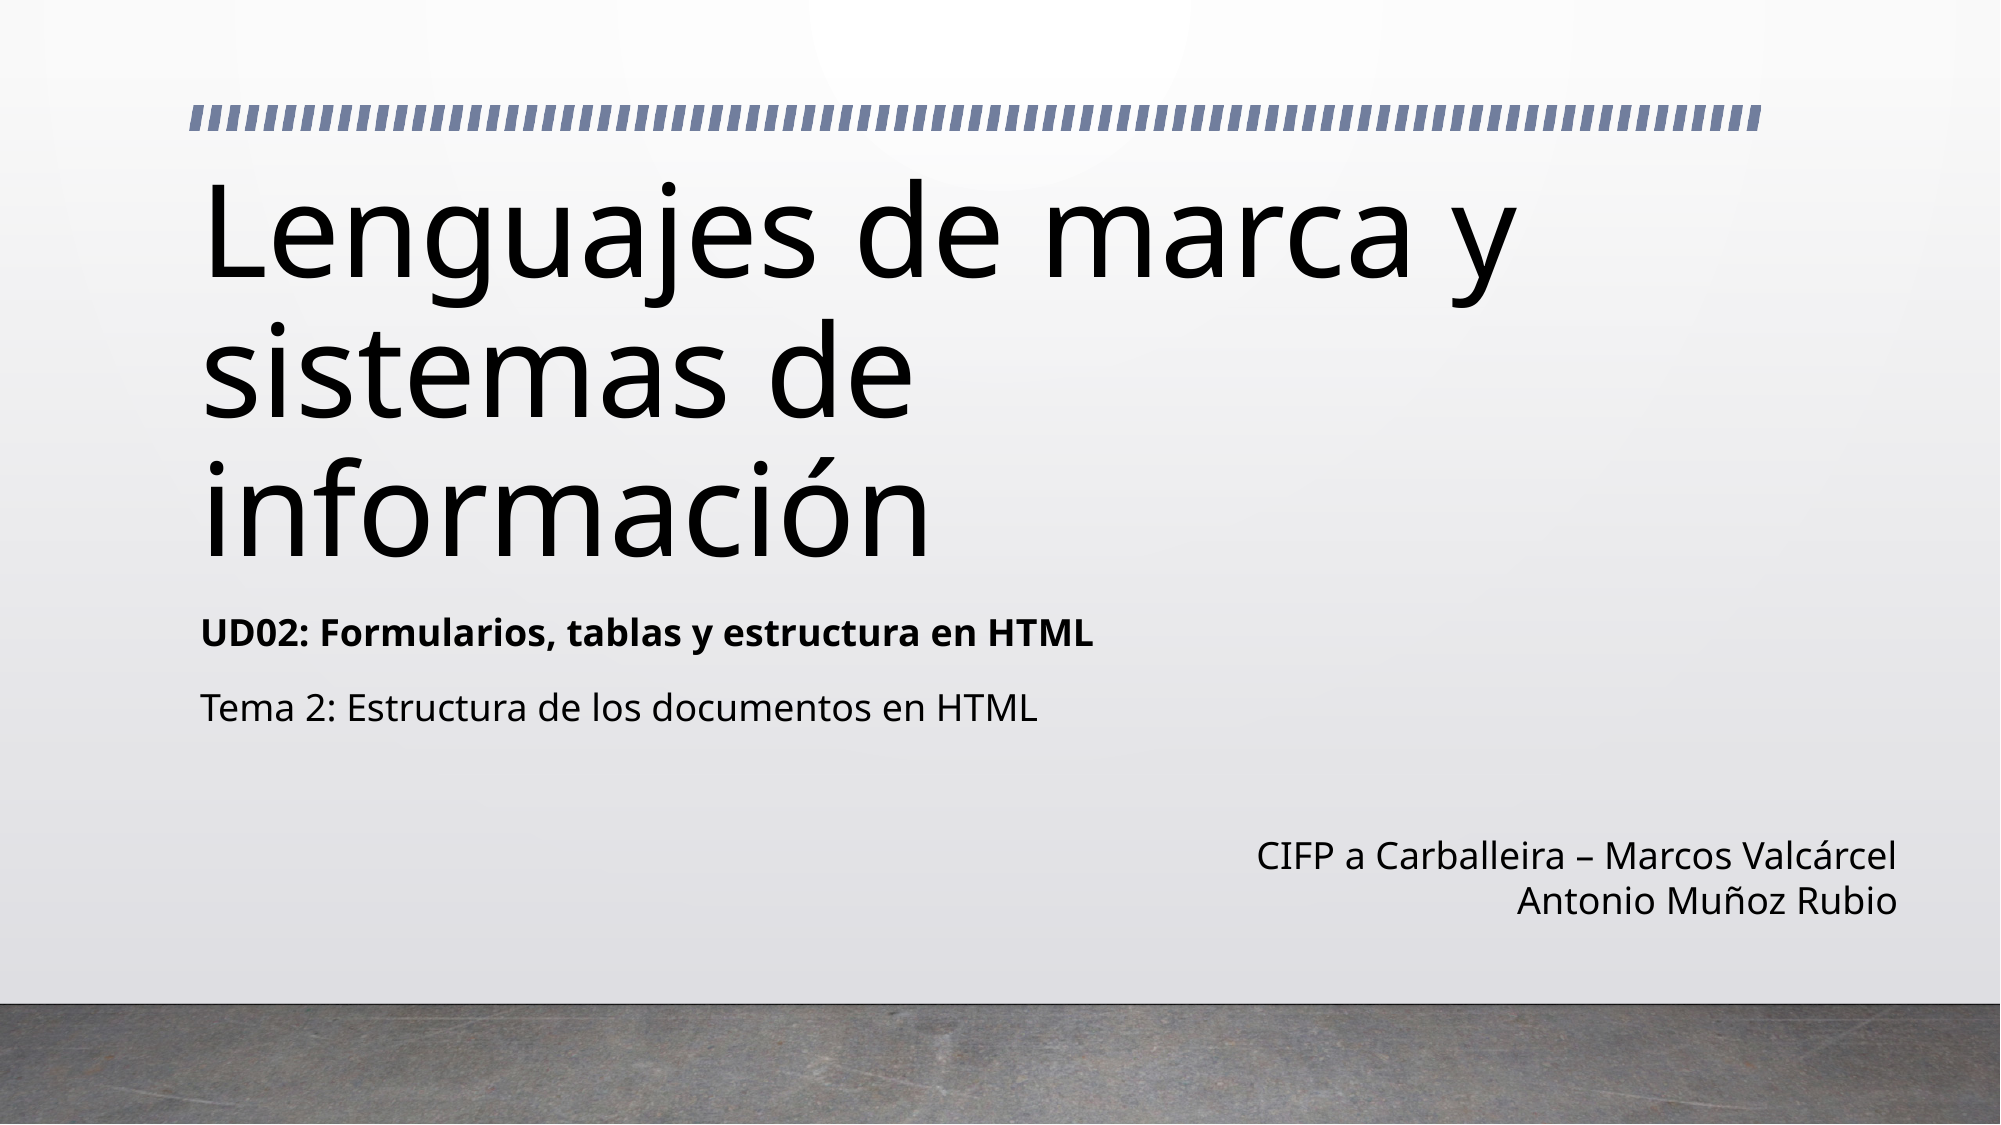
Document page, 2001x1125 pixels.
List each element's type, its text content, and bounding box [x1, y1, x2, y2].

title Lenguajes de marca y sistemas de información [185, 155, 1602, 584]
picture [0, 1004, 2000, 1124]
text_box CIFP a Carballeira – Marcos Valcárcel Antonio Muñoz Rubio [1241, 824, 1913, 930]
subtitle UD02: Formularios, tablas y estructura en HTML Tema 2: Estructura de los documentos en HTML [185, 584, 1602, 761]
